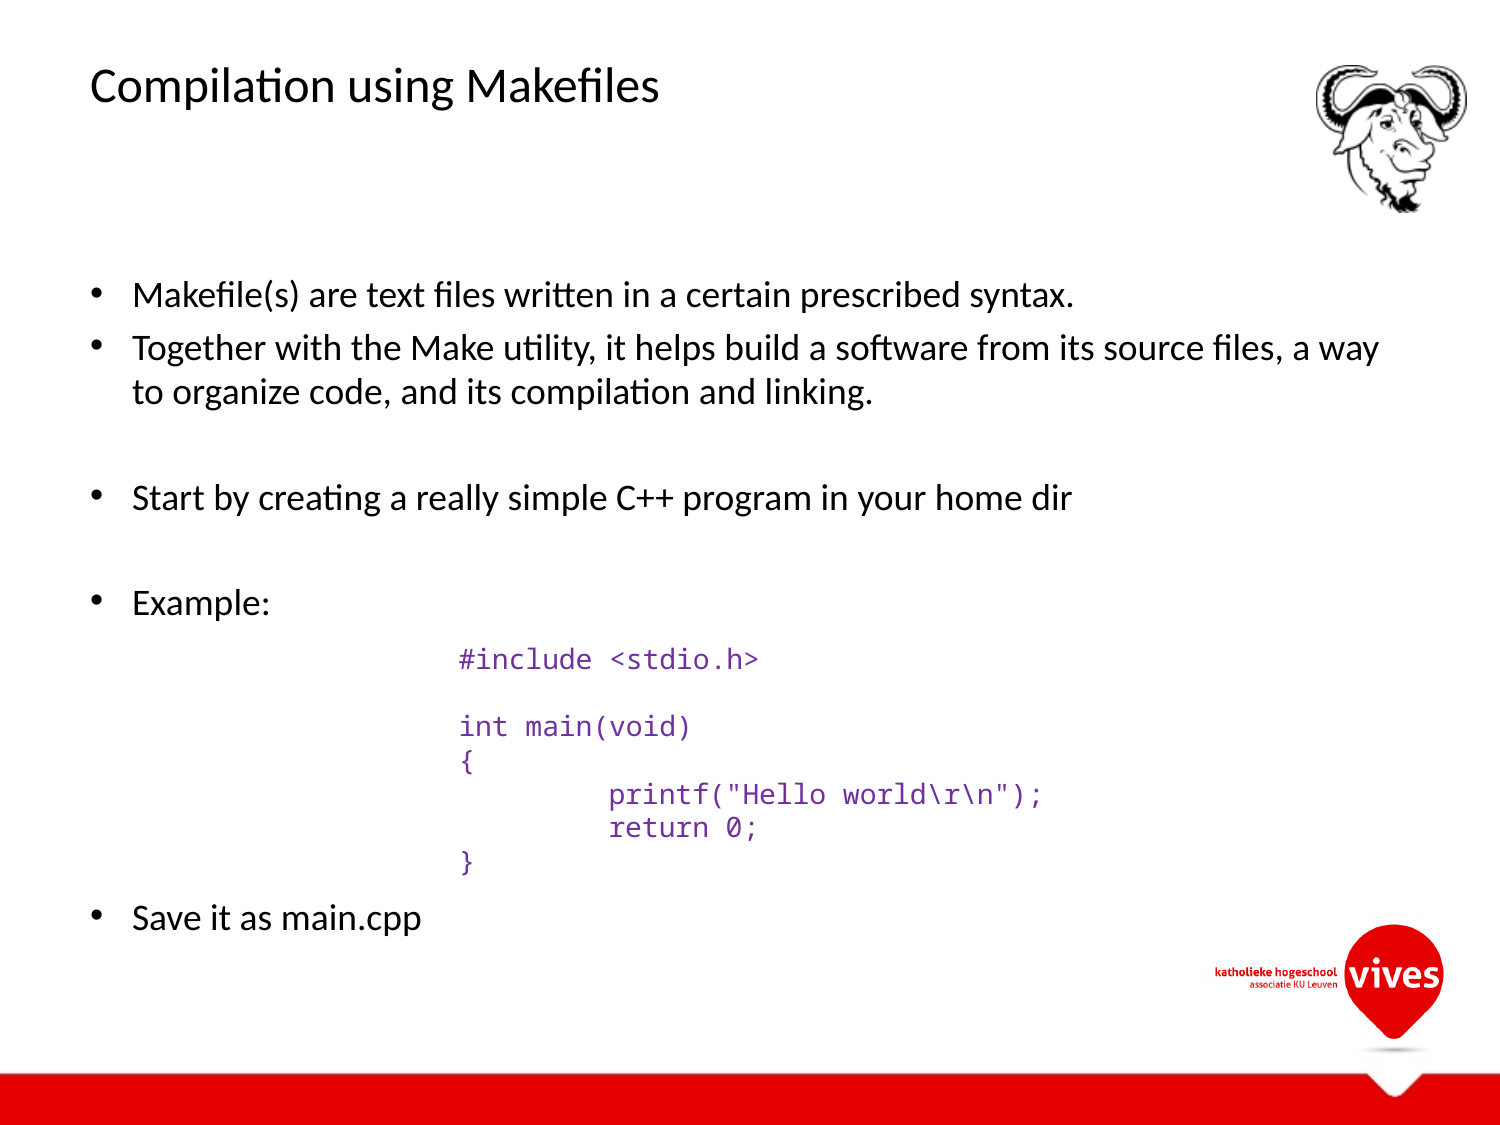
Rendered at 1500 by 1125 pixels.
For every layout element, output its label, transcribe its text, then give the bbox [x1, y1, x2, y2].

text_box #include <stdio.h> int main(void) { printf("Hello world\r\n"); return 0; } [443, 633, 1059, 885]
title Compilation using Makefiles [75, 45, 1425, 233]
picture [0, 0, 1500, 1125]
list Makefile(s) are text files written in a certain prescribed syntax. Together with the Make utility, it helps build a software from its source files, a way to organize code, and its compilation and linking. Start by creating a really simple C++ program in your home dir Example: Save it as main.cpp [75, 262, 1425, 1005]
